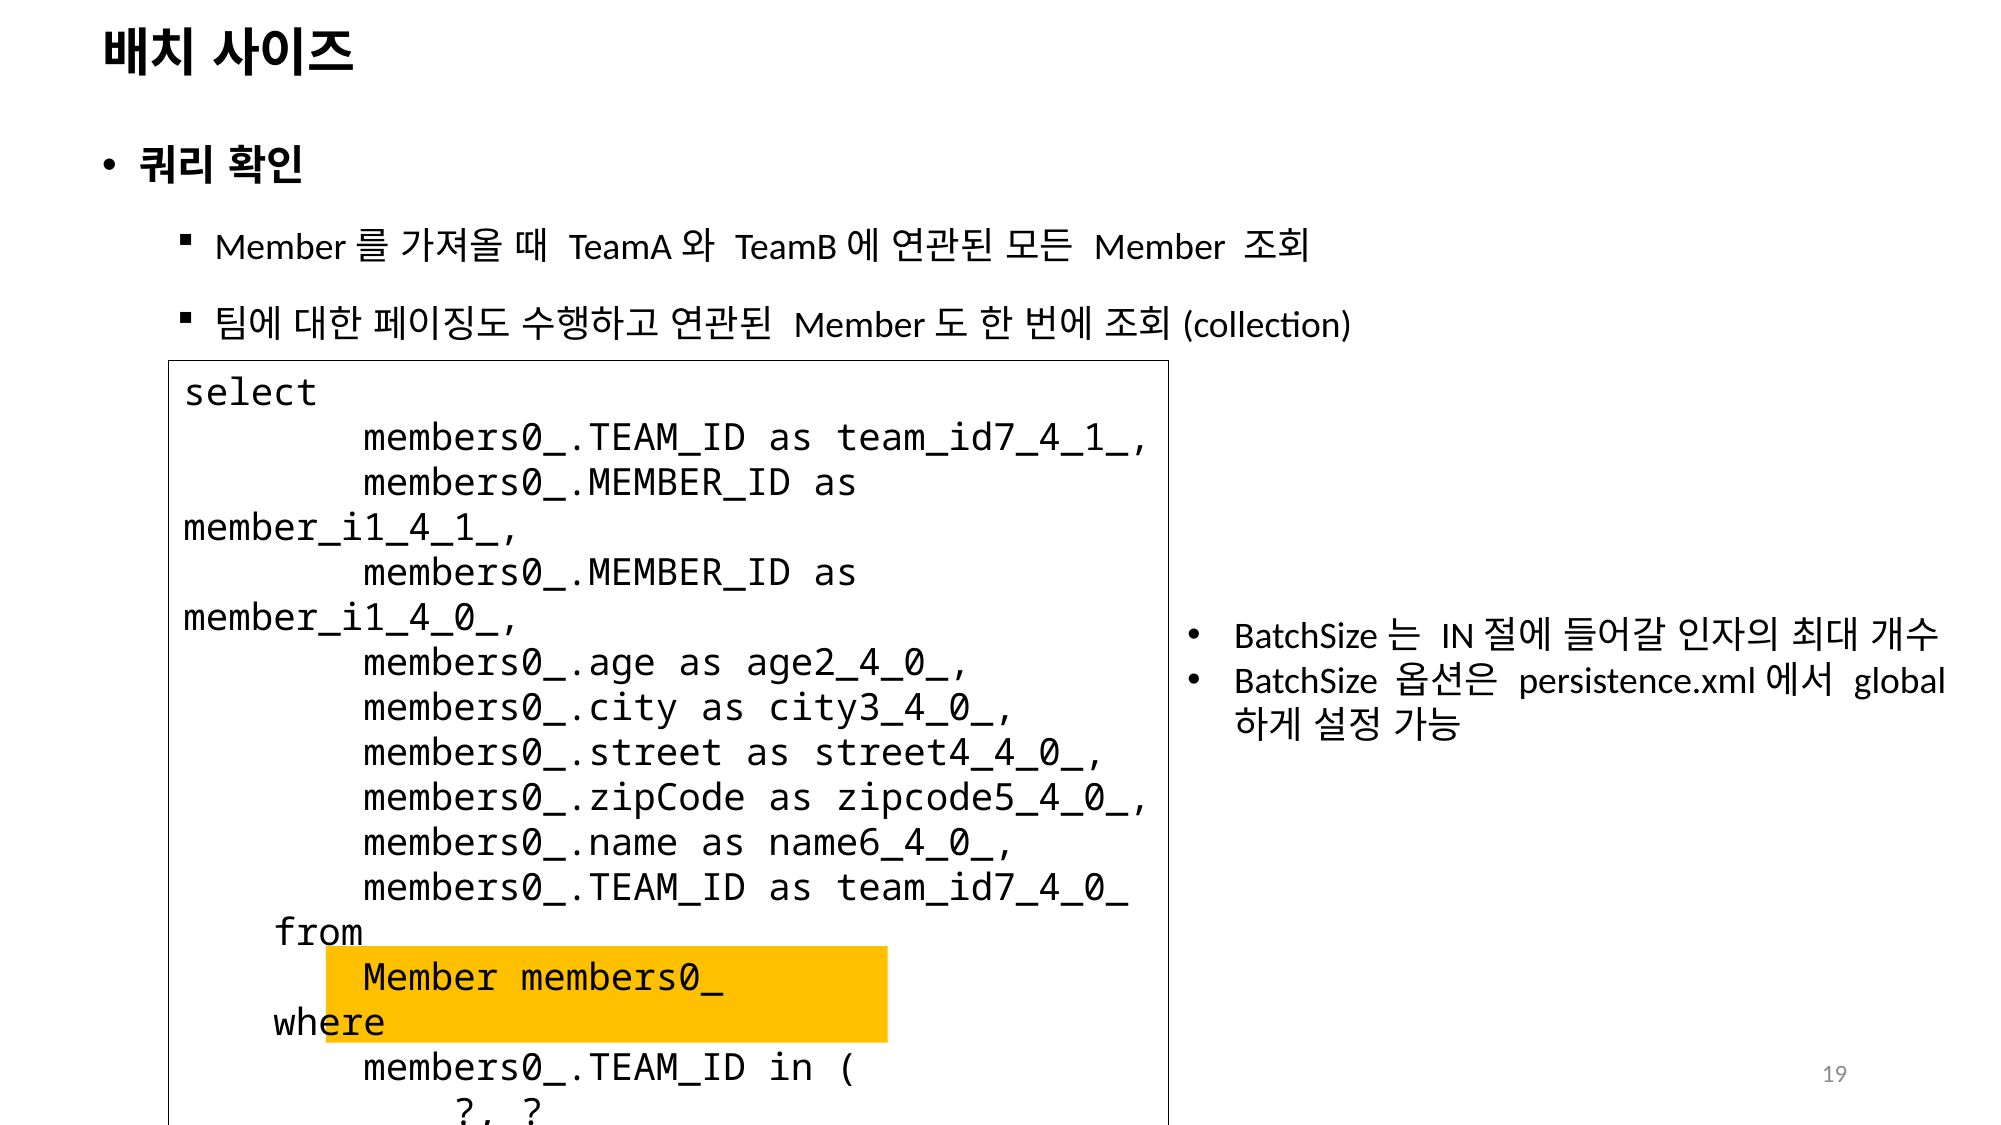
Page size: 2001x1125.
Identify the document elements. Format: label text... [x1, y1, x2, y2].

list 쿼리 확인 Member를 가져올 때 TeamA와 TeamB에 연관된 모든 Member 조회 팀에 대한 페이징도 수행하고 연관된 Member도 한 번에 조회(collection) [87, 106, 1946, 1073]
text_box BatchSize는 IN절에 들어갈 인자의 최대 개수 BatchSize 옵션은 persistence.xml에서 global하게 설정 가능 [1172, 604, 1976, 754]
title 배치 사이즈 [87, 26, 1812, 83]
slide_number 19 [1412, 1042, 1863, 1103]
text_box select members0_.TEAM_ID as team_id7_4_1_, members0_.MEMBER_ID as member_i1_4_1_, members0_.MEMBER_ID as member_i1_4_0_, members0_.age as age2_4_0_, members0_.city as city3_4_0_, members0_.street as street4_4_0_, members0_.zipCode as zipcode5_4_0_, members0_.name as name6_4_0_, members0_.TEAM_ID as team_id7_4_0_ from Member members0_ where members0_.TEAM_ID in ( ?, ? ) [168, 360, 1169, 1125]
